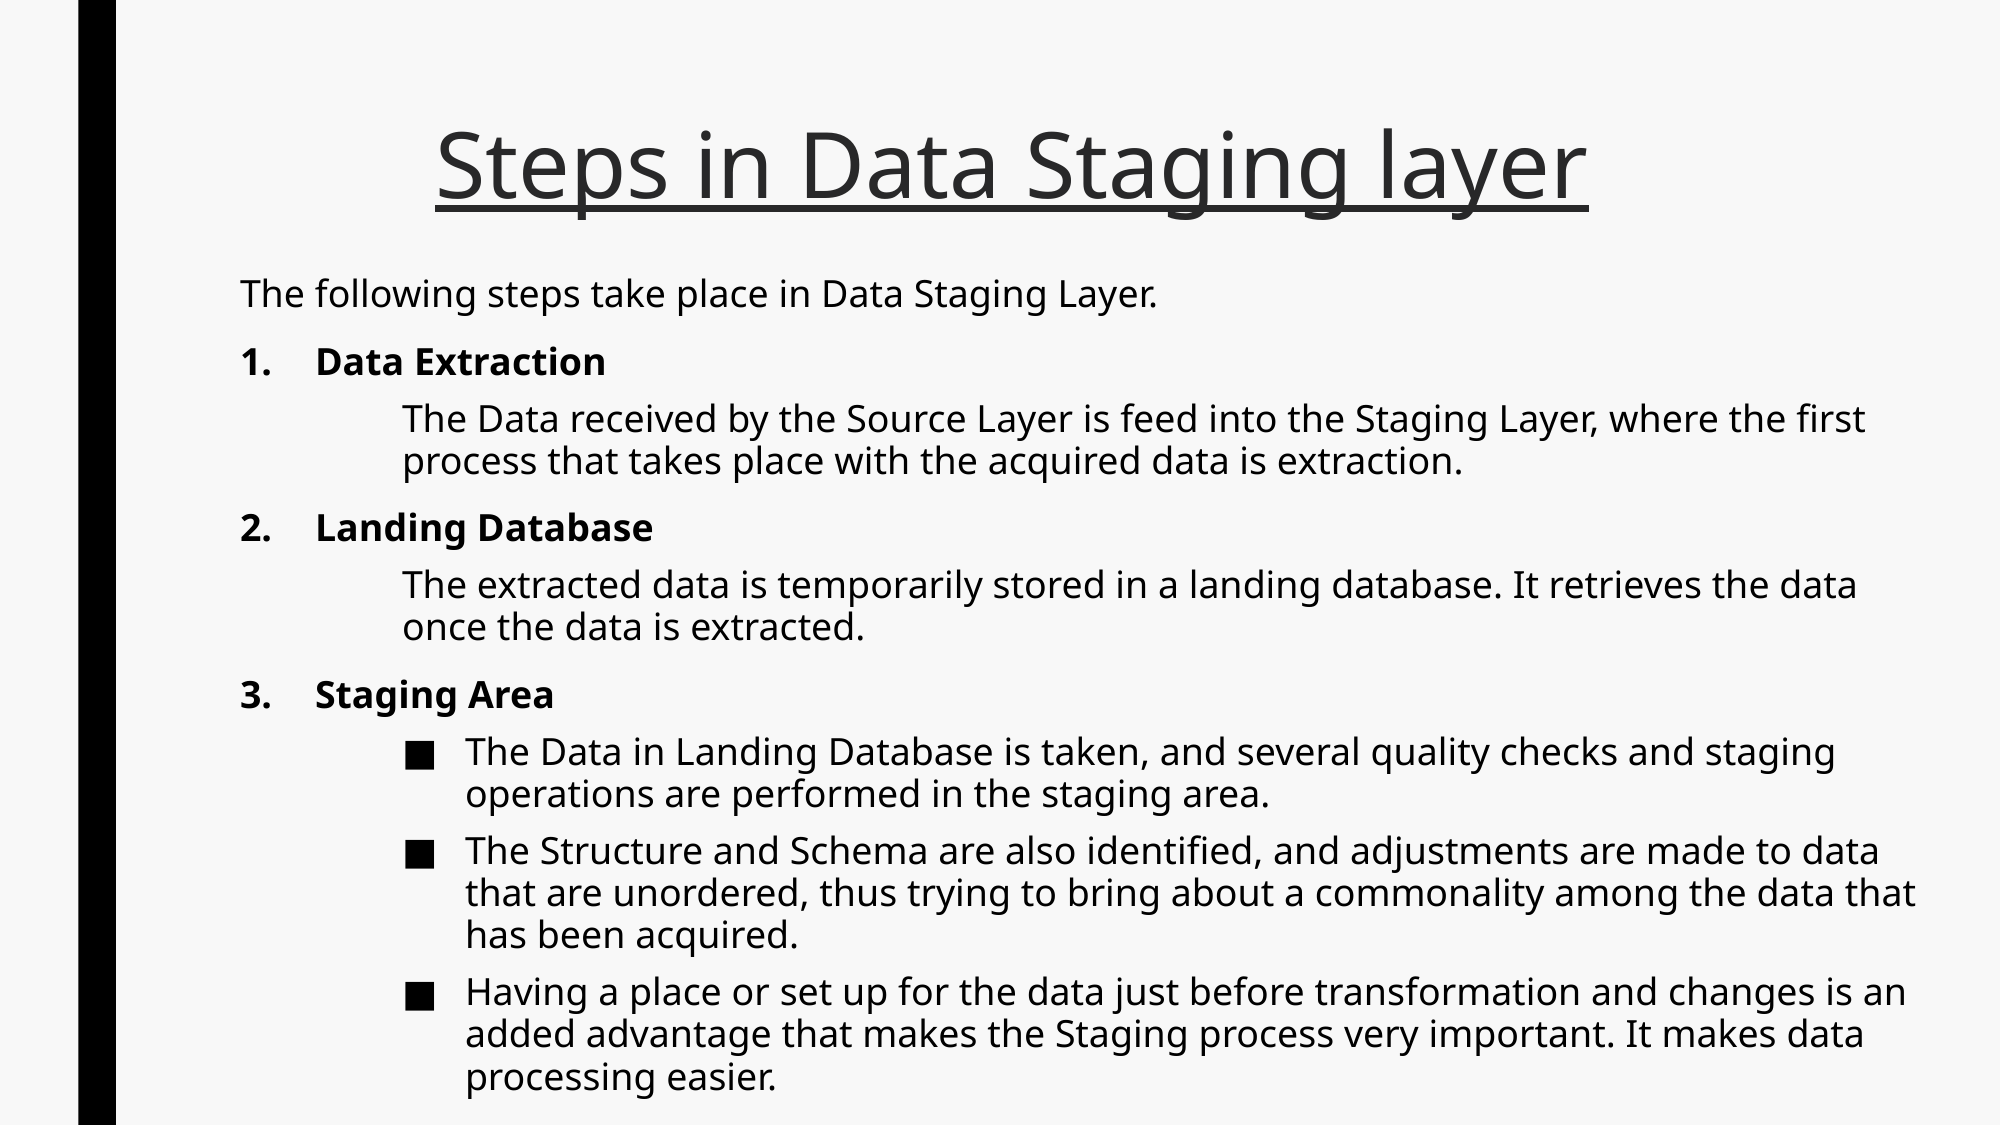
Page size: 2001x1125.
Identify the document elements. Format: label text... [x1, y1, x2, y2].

title Steps in Data Staging layer [225, 112, 1800, 266]
list The following steps take place in Data Staging Layer. Data Extraction The Data received by the Source Layer is feed into the Staging Layer, where the first process that takes place with the acquired data is extraction. Landing Database The extracted data is temporarily stored in a landing database. It retrieves the data once the data is extracted. Staging Area The Data in Landing Database is taken, and several quality checks and staging operations are performed in the staging area. The Structure and Schema are also identified, and adjustments are made to data that are unordered, thus trying to bring about a commonality among the data that has been acquired. Having a place or set up for the data just before transformation and changes is an added advantage that makes the Staging process very important. It makes data processing easier. [225, 266, 1950, 1125]
